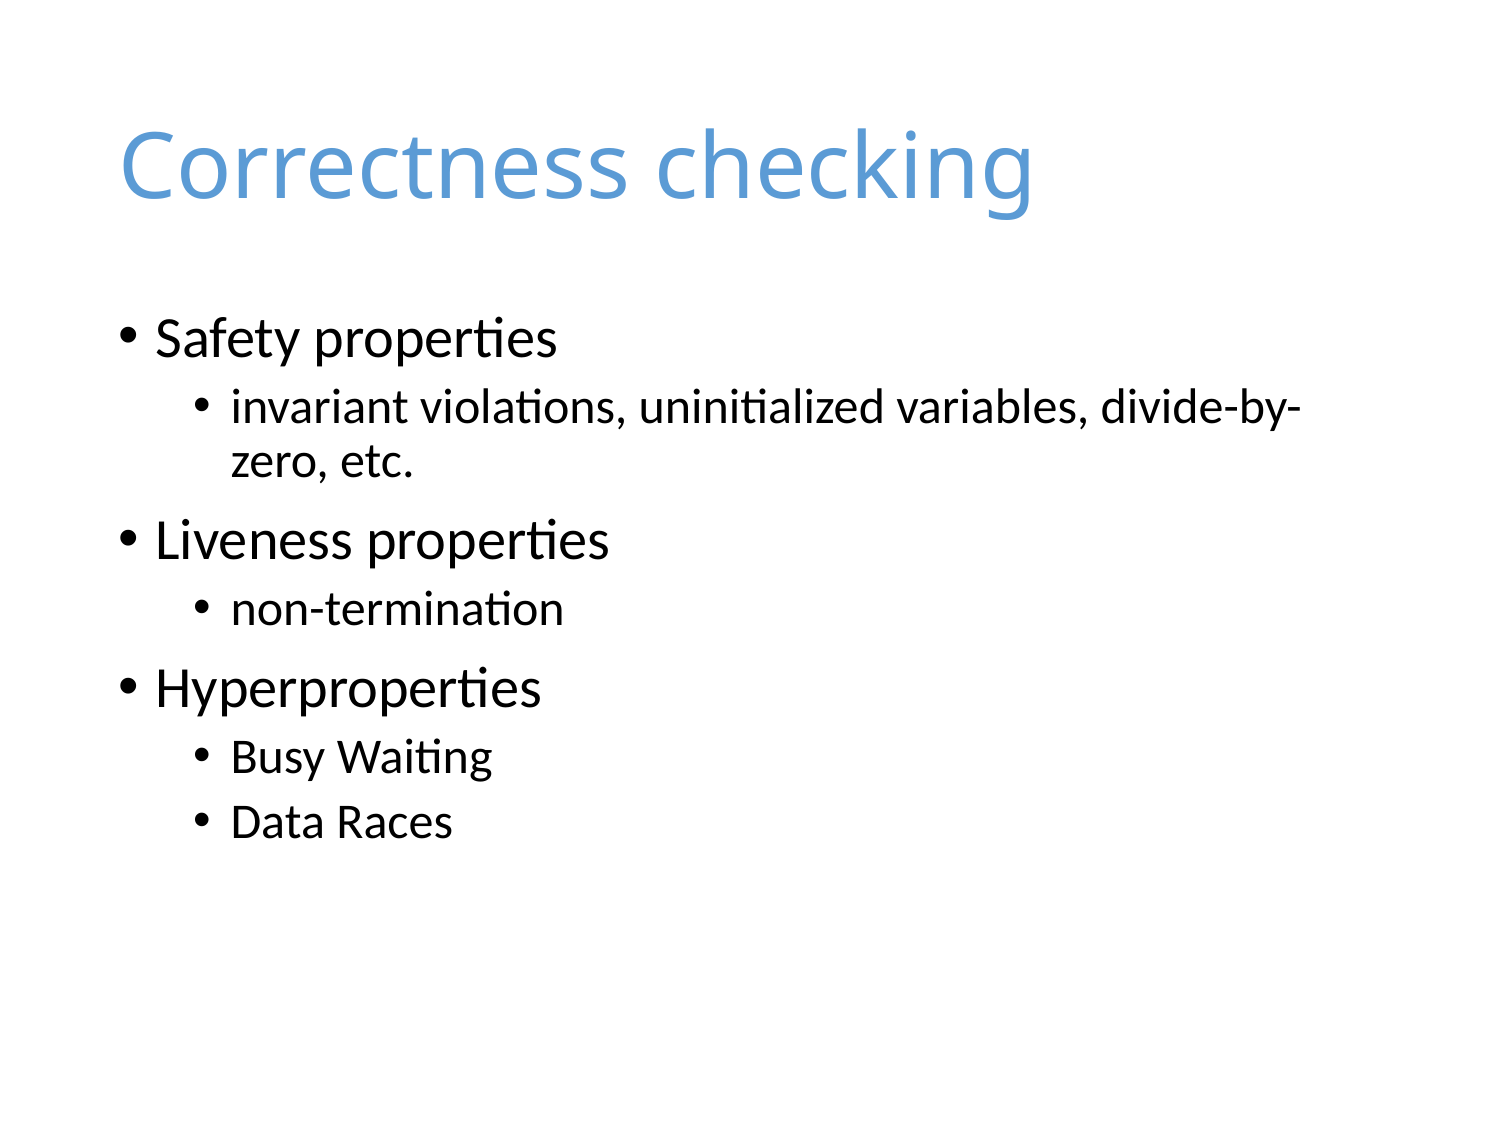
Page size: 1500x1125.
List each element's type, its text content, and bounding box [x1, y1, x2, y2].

title Correctness checking [103, 59, 1397, 278]
list Safety properties invariant violations, uninitialized variables, divide-by-zero, etc. Liveness properties non-termination Hyperproperties Busy Waiting Data Races [103, 299, 1397, 1014]
